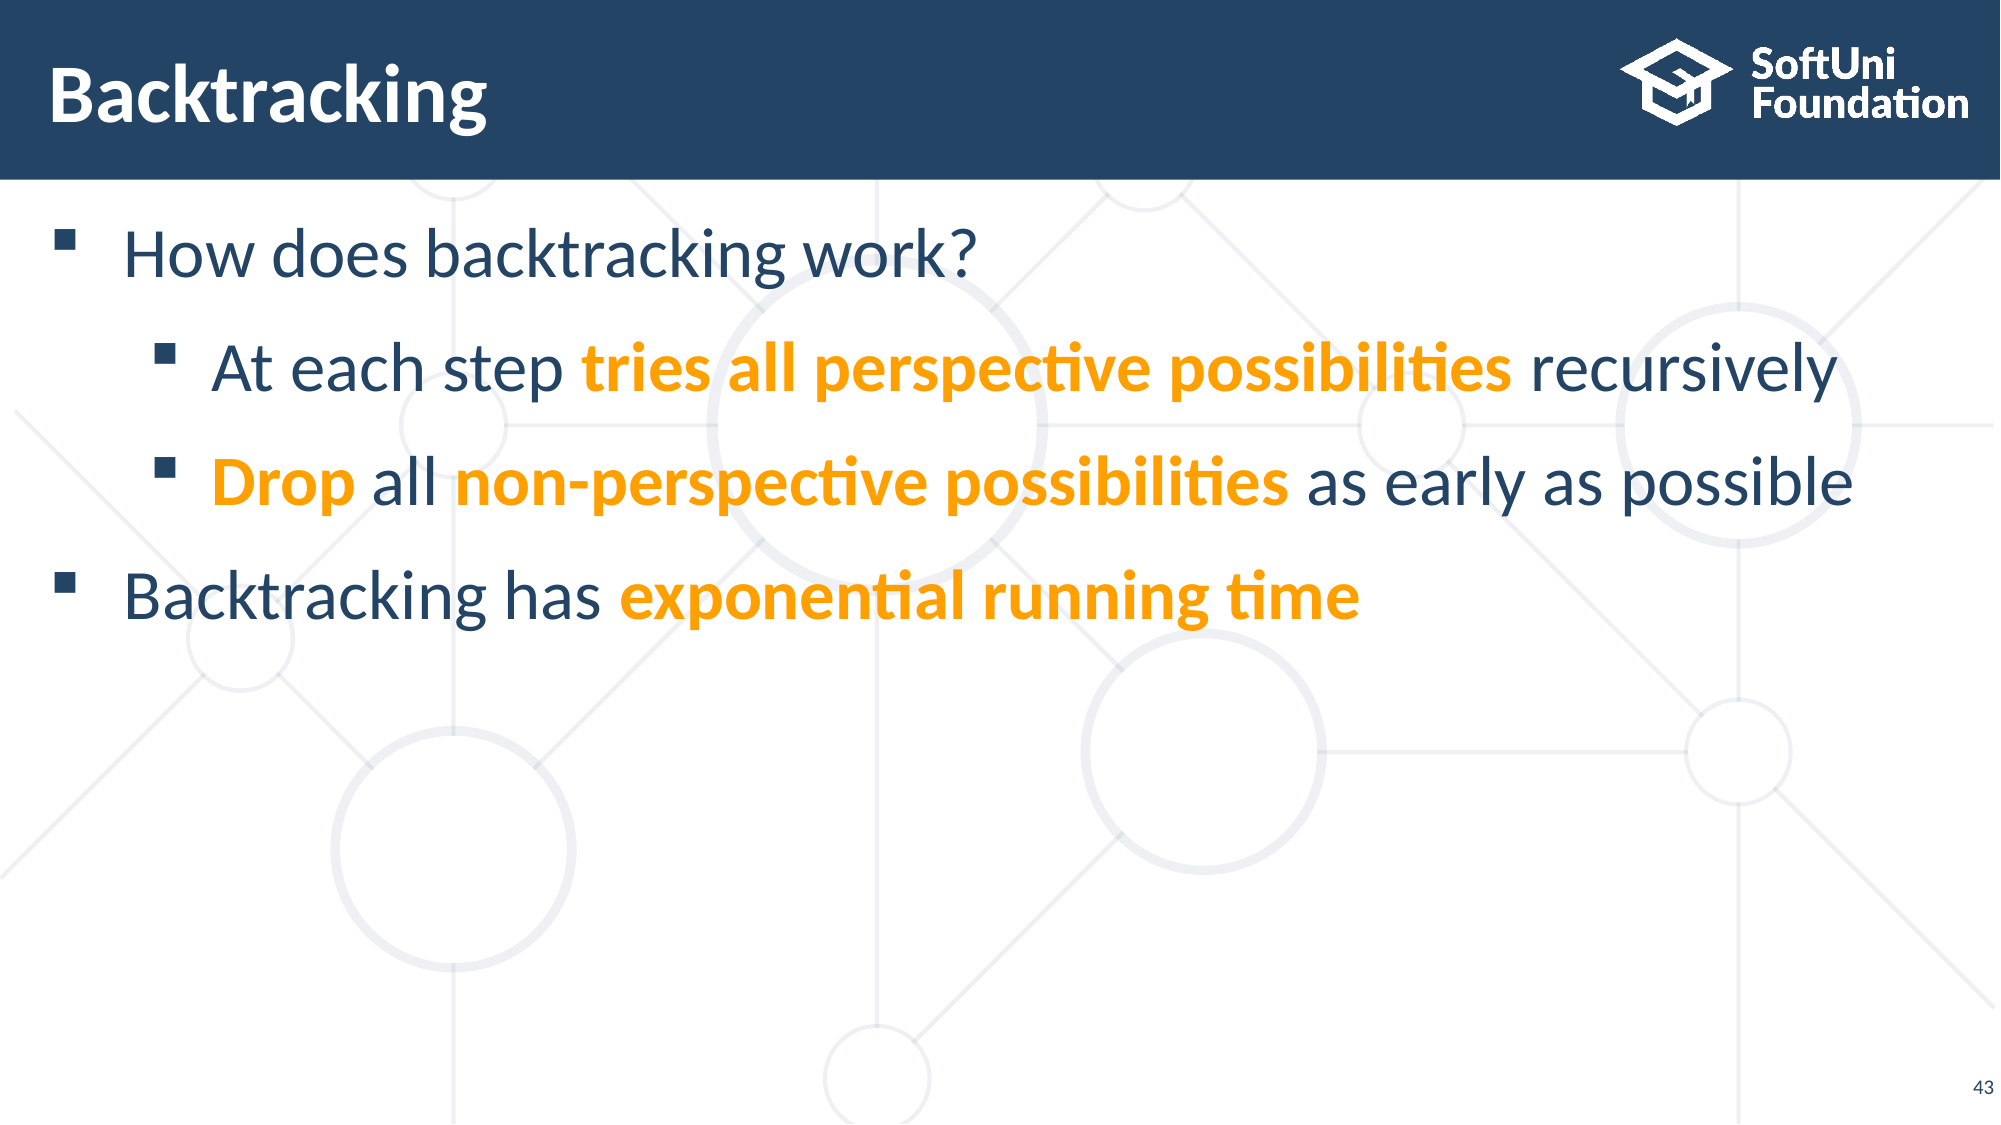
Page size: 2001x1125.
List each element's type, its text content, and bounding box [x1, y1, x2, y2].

slide_number 43 [1929, 1070, 2000, 1103]
title Backtracking [31, 16, 1591, 162]
list How does backtracking work? At each step tries all perspective possibilities recursively Drop all non-perspective possibilities as early as possible Backtracking has exponential running time [31, 196, 1970, 1050]
picture [1619, 38, 1968, 126]
